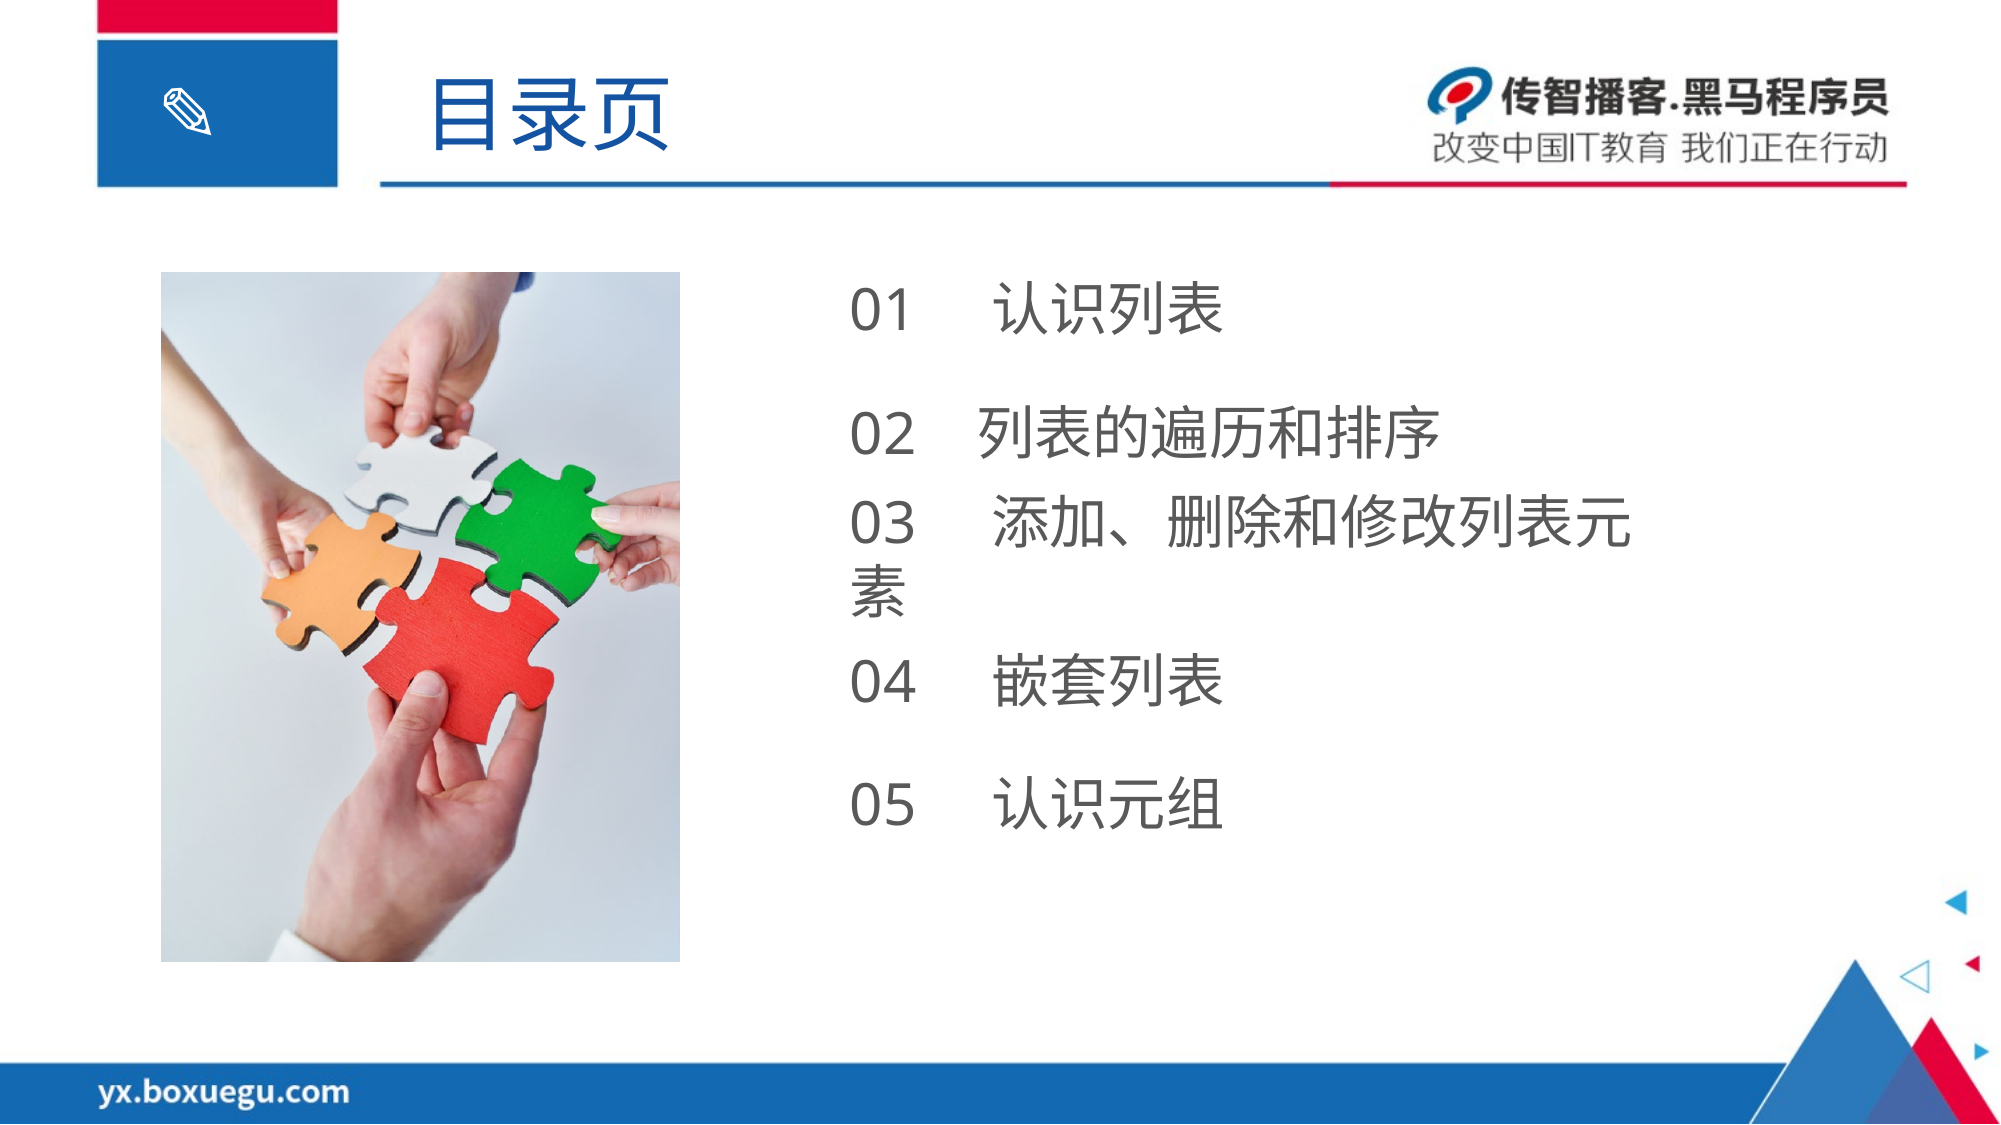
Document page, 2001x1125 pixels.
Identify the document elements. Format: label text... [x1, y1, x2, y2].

text_box 目录页 [409, 53, 899, 169]
text_box 04 嵌套列表 [849, 643, 1657, 714]
text_box 05 认识元组 [849, 767, 1657, 838]
picture [0, 0, 2000, 1124]
text_box 02 列表的遍历和排序 [849, 395, 1657, 467]
text_box 01 认识列表 [849, 272, 1657, 343]
text_box 03 添加、删除和修改列表元素 [849, 485, 1657, 625]
